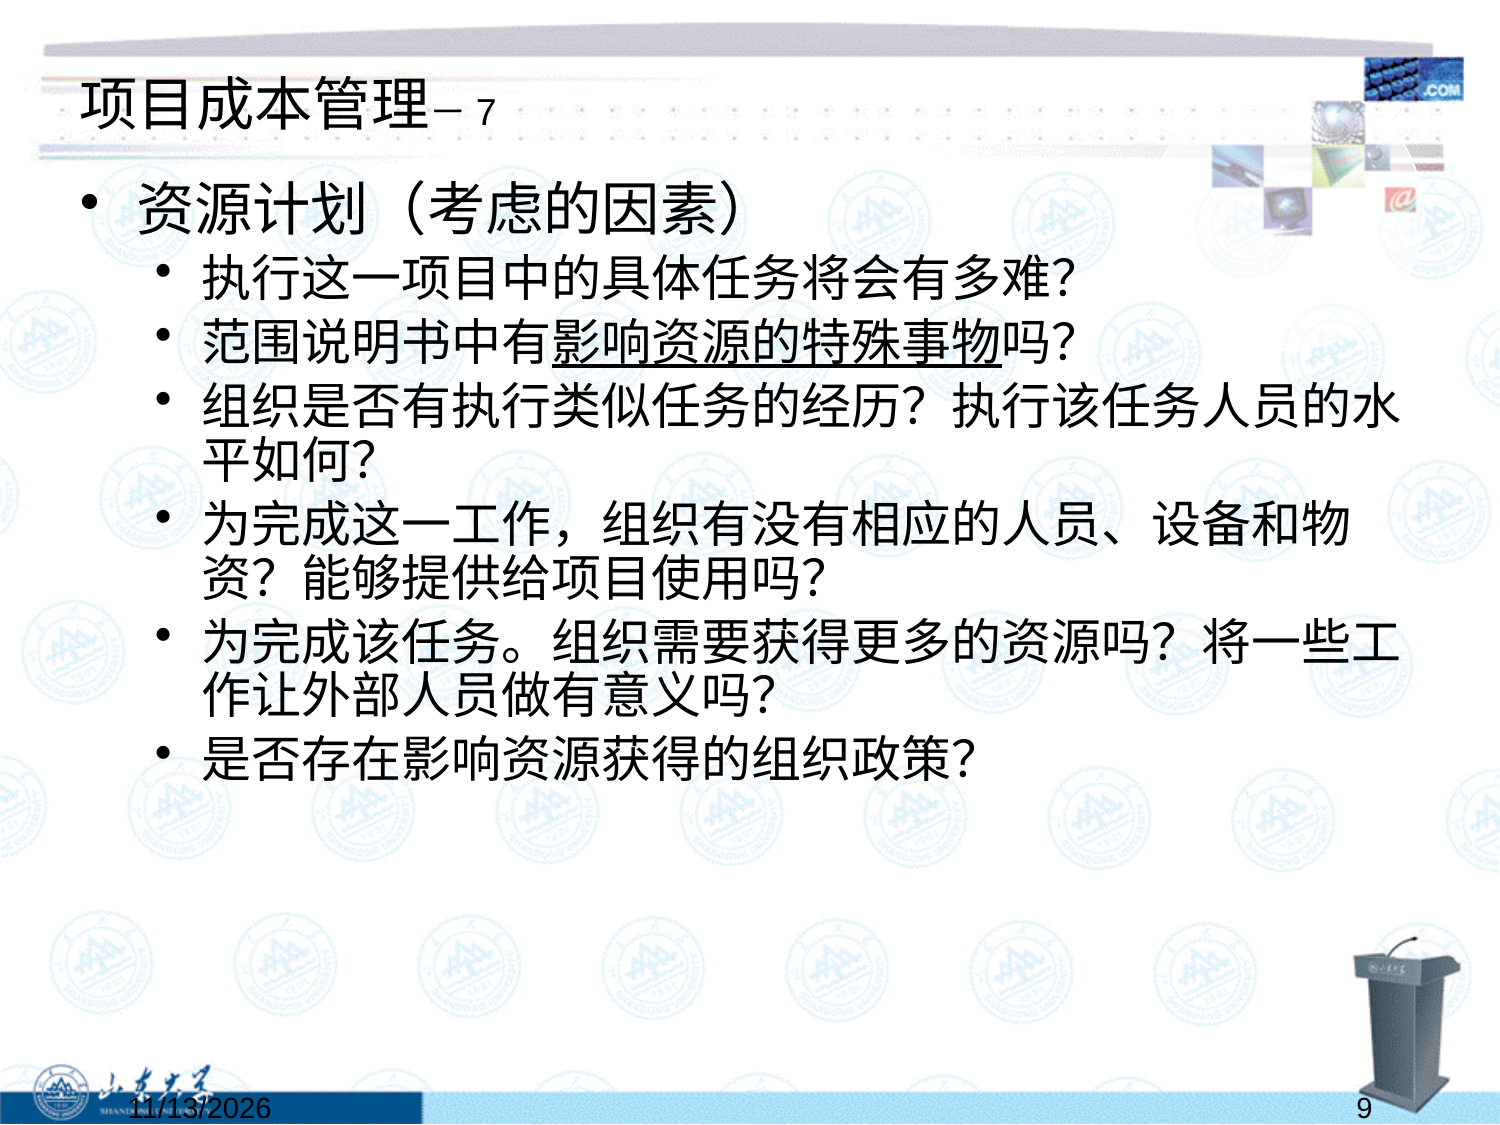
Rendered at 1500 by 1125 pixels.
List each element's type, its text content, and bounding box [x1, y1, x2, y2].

picture [0, 1, 1500, 1124]
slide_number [112, 1082, 425, 1125]
title 项目成本管理－7 [64, 54, 1424, 149]
slide_number 9 [1074, 1082, 1388, 1125]
list 资源计划（考虑的因素） 执行这一项目中的具体任务将会有多难？ 范围说明书中有影响资源的特殊事物吗？ 组织是否有执行类似任务的经历？执行该任务人员的水平如何？ 为完成这一工作，组织有没有相应的人员、设备和物资？能够提供给项目使用吗？ 为完成该任务。组织需要获得更多的资源吗？将一些工作让外部人员做有意义吗？ 是否存在影响资源获得的组织政策？ [64, 172, 1424, 1038]
